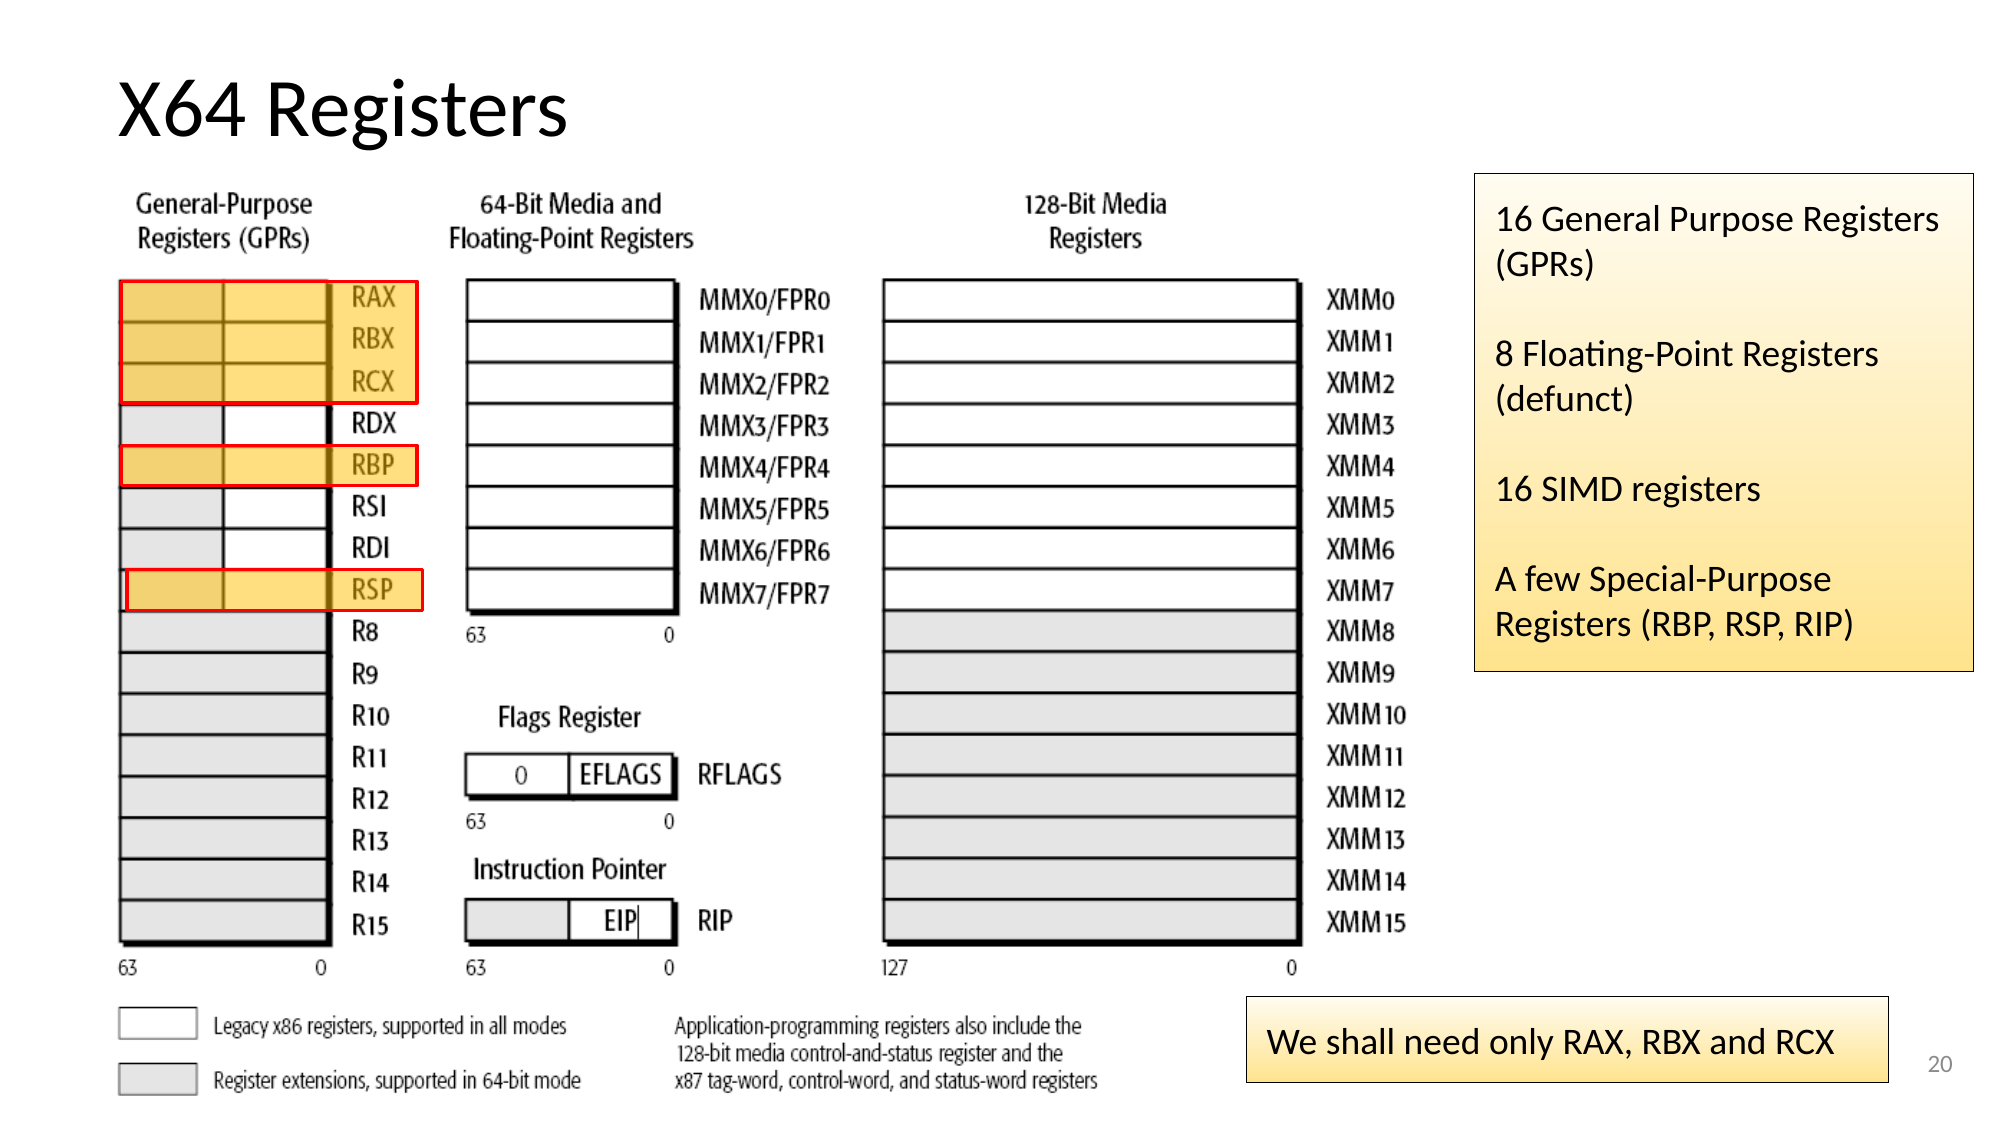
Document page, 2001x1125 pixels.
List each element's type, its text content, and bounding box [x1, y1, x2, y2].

picture [98, 170, 1420, 1107]
text_box X64 Registers [98, 32, 1753, 146]
text_box <number> [1853, 1019, 1973, 1106]
text_box We shall need only RAX, RBX and RCX [1425, 996, 1889, 1083]
text_box 16 General Purpose Registers (GPRs) 8 Floating-Point Registers (defunct) 16 SIMD registers A few Special-Purpose Registers (RBP, RSP, RIP) [1474, 173, 1974, 672]
